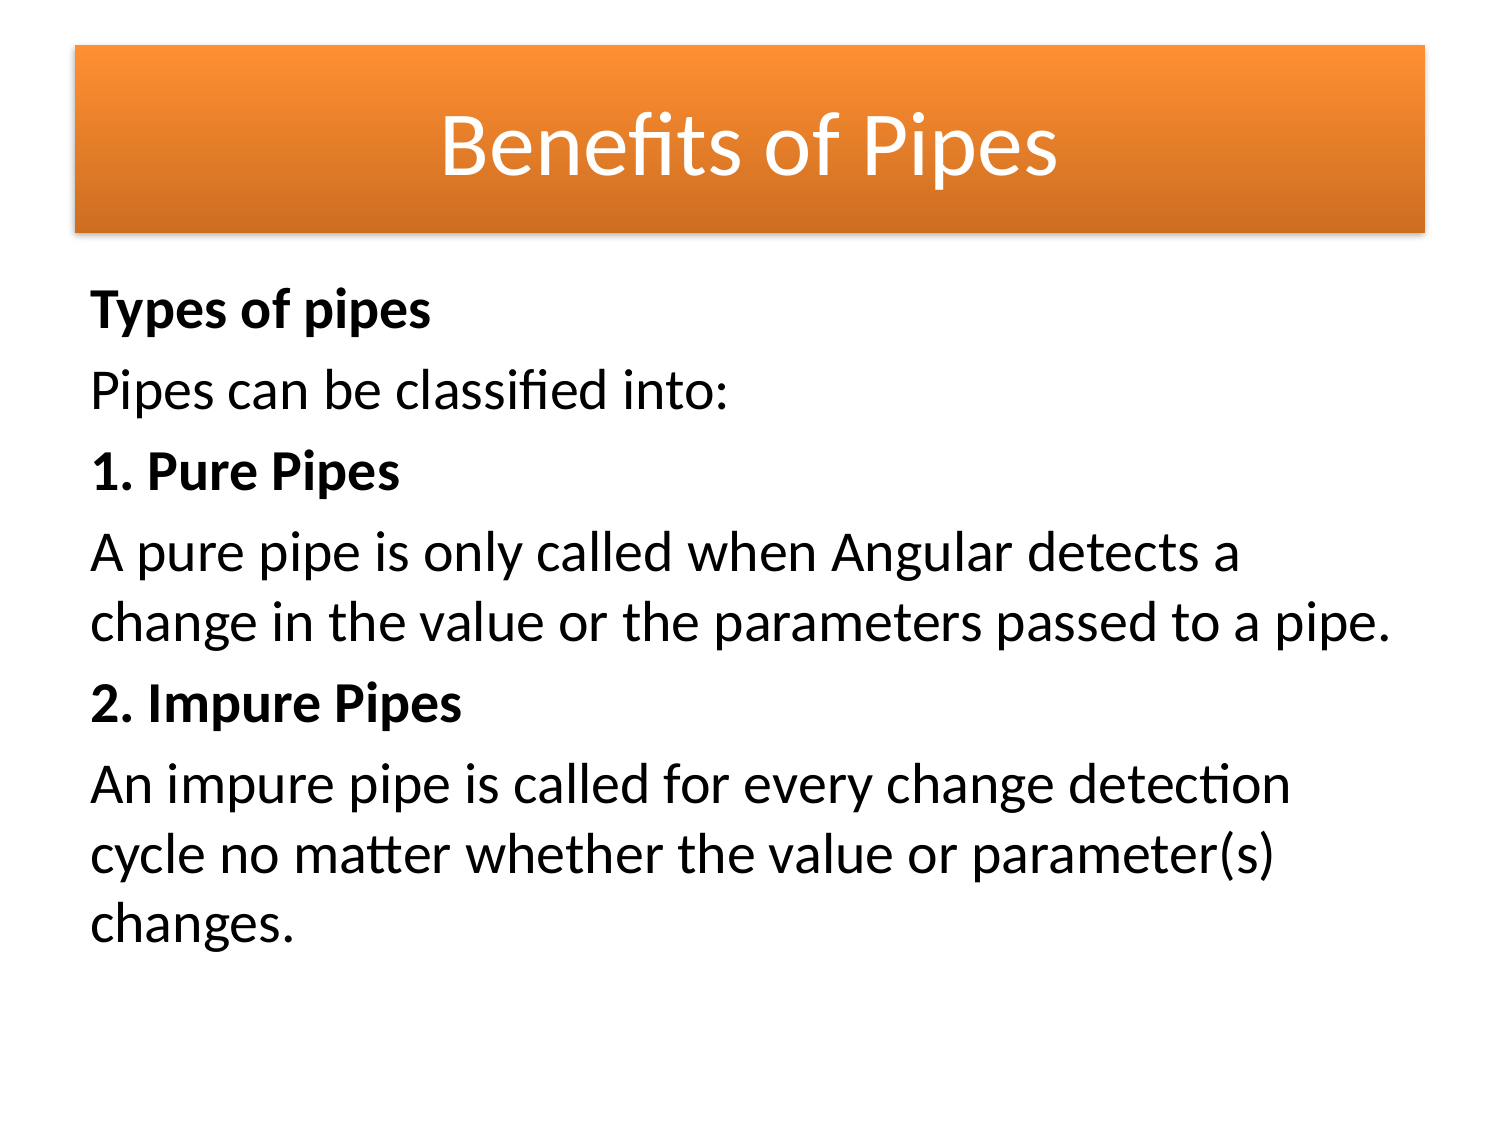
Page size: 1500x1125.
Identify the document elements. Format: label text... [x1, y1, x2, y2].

list Types of pipes Pipes can be classified into: 1. Pure Pipes A pure pipe is only called when Angular detects a change in the value or the parameters passed to a pipe. 2. Impure Pipes An impure pipe is called for every change detection cycle no matter whether the value or parameter(s) changes. [75, 262, 1425, 1005]
title Benefits of Pipes [75, 45, 1425, 233]
